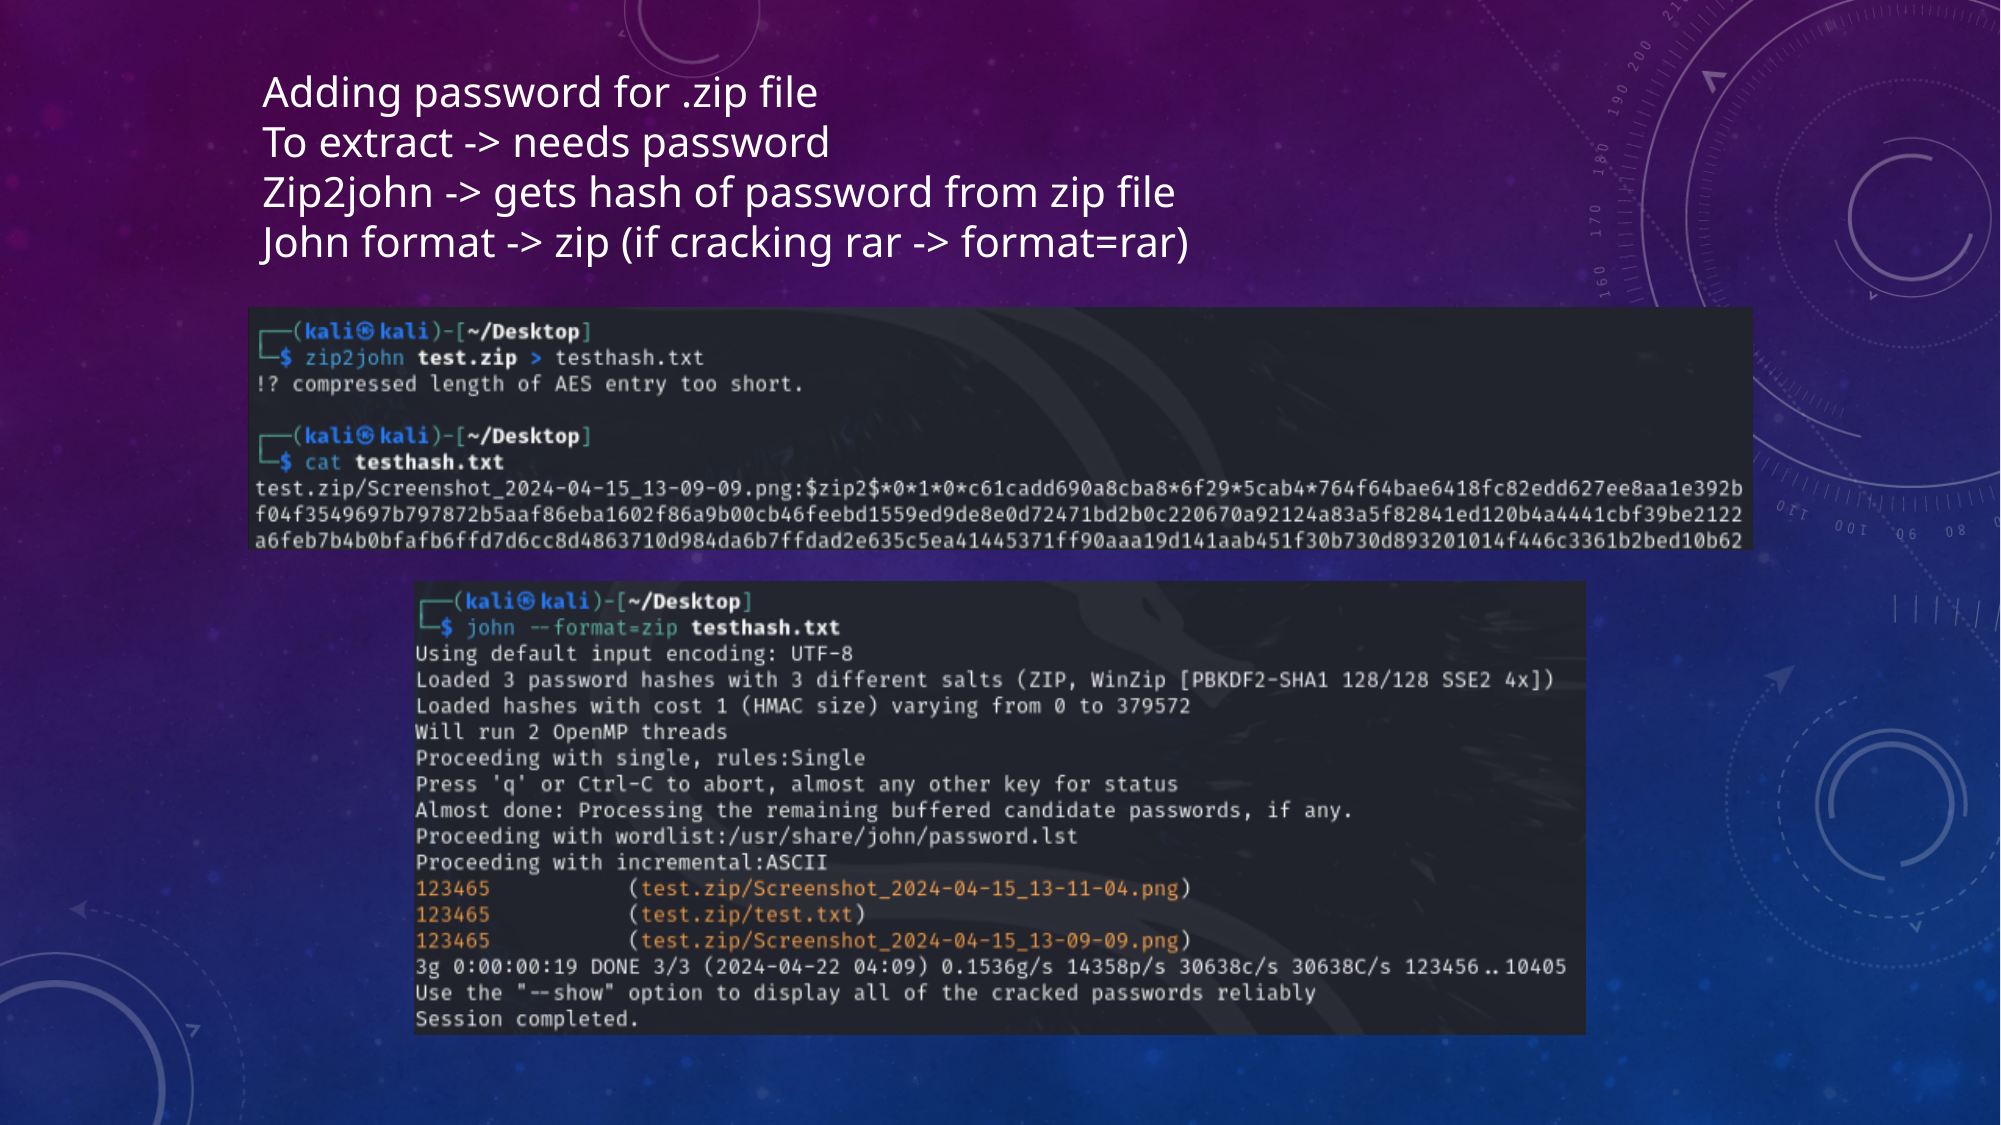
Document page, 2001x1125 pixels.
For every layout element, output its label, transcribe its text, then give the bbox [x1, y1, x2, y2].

text_box Adding password for .zip file To extract -> needs password Zip2john -> gets hash of password from zip file John format -> zip (if cracking rar -> format=rar) [247, 58, 1384, 274]
picture [0, 0, 2001, 1125]
